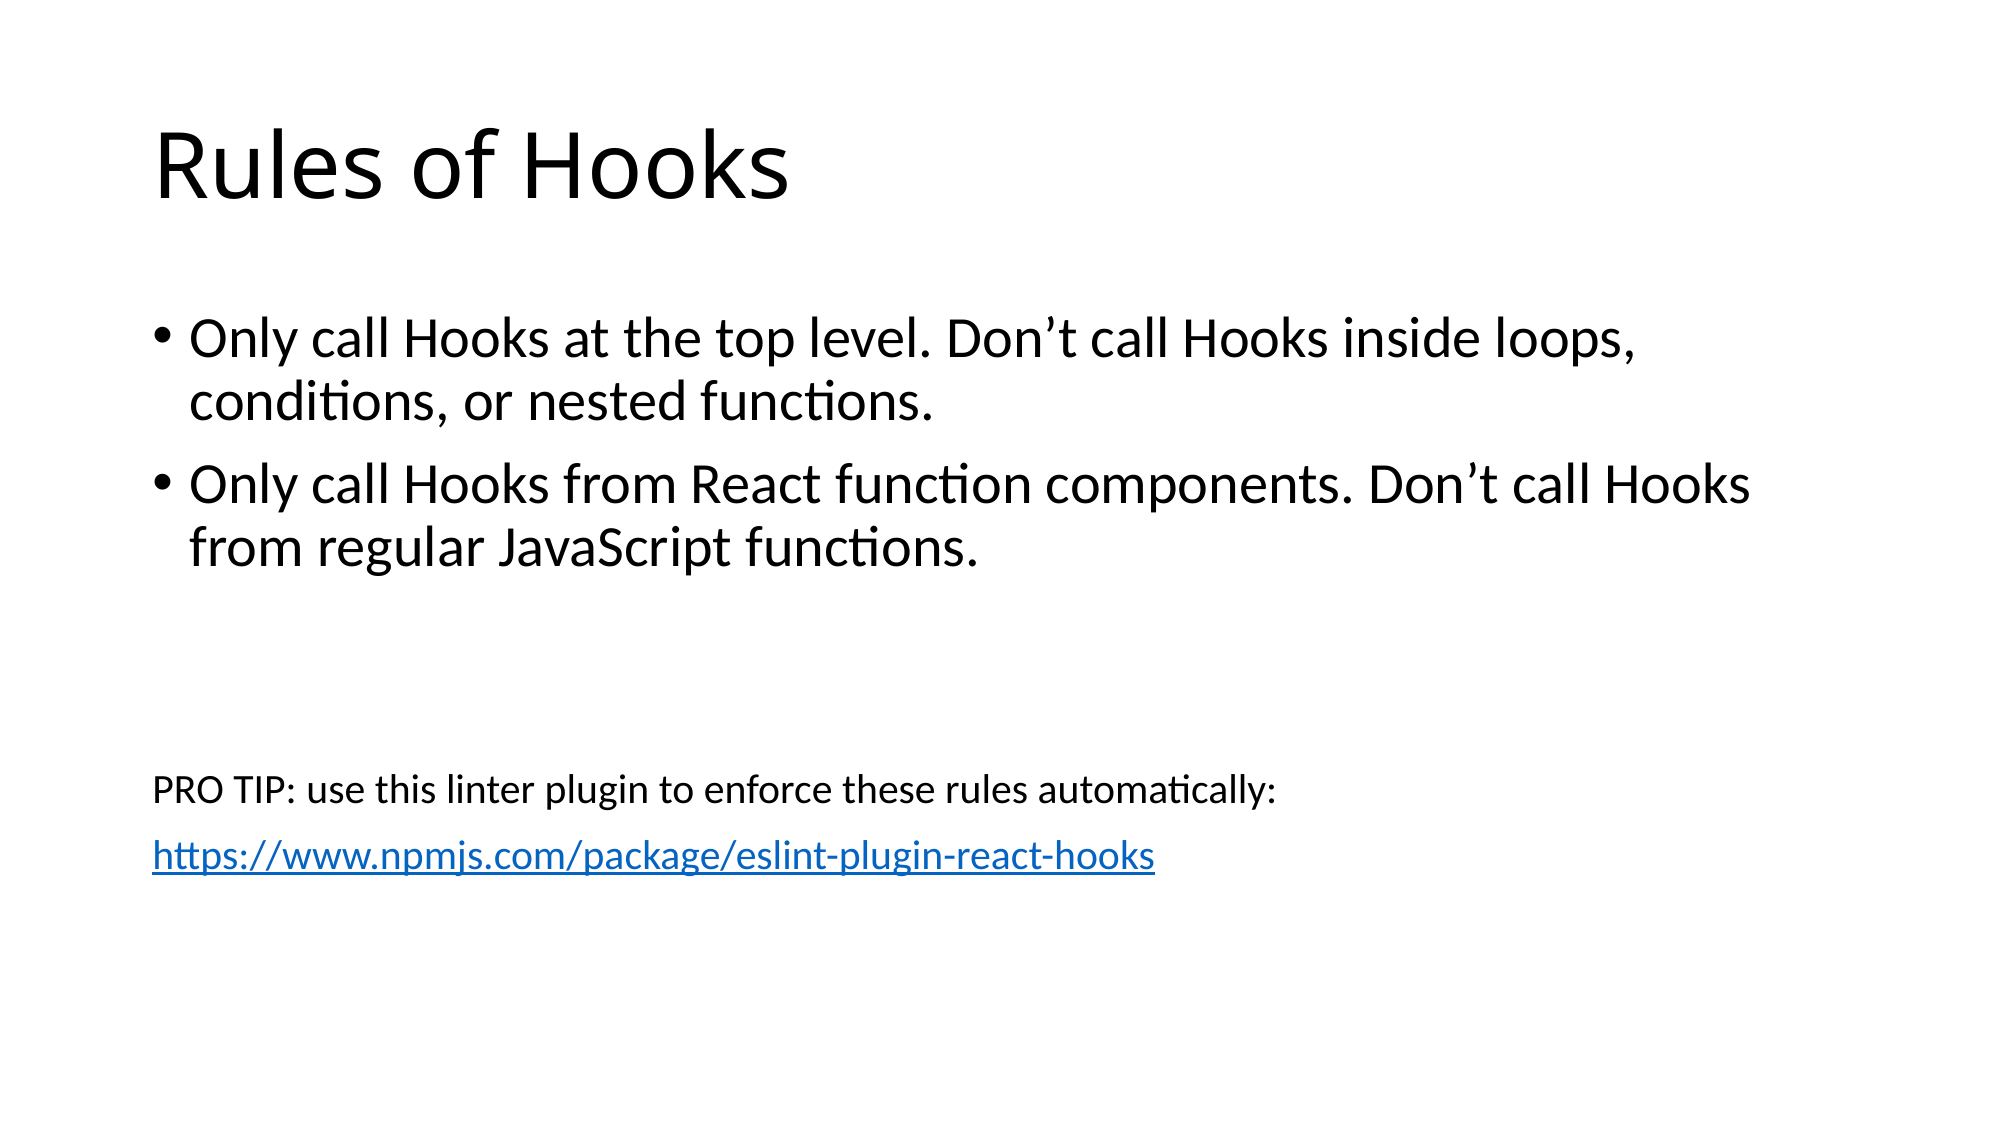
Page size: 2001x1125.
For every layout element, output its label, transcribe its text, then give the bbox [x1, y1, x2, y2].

list Only call Hooks at the top level. Don’t call Hooks inside loops, conditions, or nested functions. Only call Hooks from React function components. Don’t call Hooks from regular JavaScript functions. PRO TIP: use this linter plugin to enforce these rules automatically: https://www.npmjs.com/package/eslint-plugin-react-hooks [137, 299, 1863, 1014]
title Rules of Hooks [137, 59, 1863, 278]
